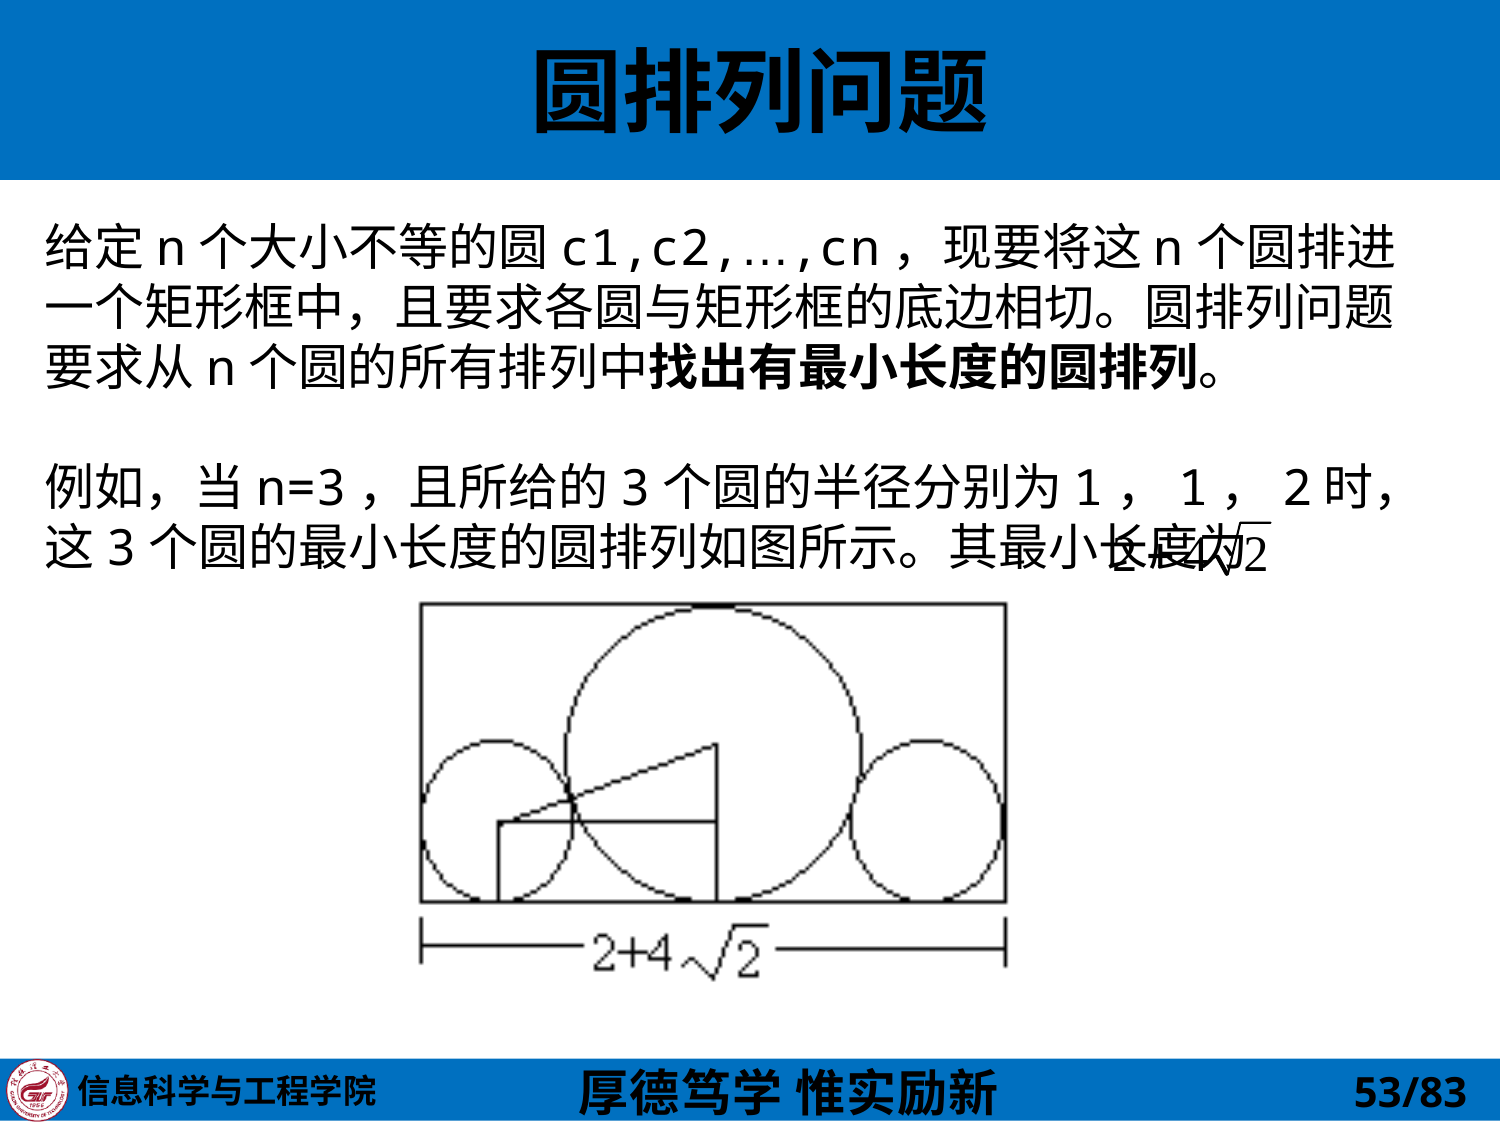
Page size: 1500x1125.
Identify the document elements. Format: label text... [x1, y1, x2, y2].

title 圆排列问题 [85, 0, 1436, 183]
text_box 给定n个大小不等的圆c1,c2,…,cn，现要将这n个圆排进一个矩形框中，且要求各圆与矩形框的底边相切。圆排列问题要求从n个圆的所有排列中找出有最小长度的圆排列。 例如，当n=3，且所给的3个圆的半径分别为1，1，2时，这3个圆的最小长度的圆排列如图所示。其最小长度为 [29, 208, 1436, 583]
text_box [1104, 511, 1282, 585]
slide_number 53/83 [1132, 1058, 1483, 1121]
picture [377, 570, 1052, 1012]
picture [5, 1058, 69, 1122]
